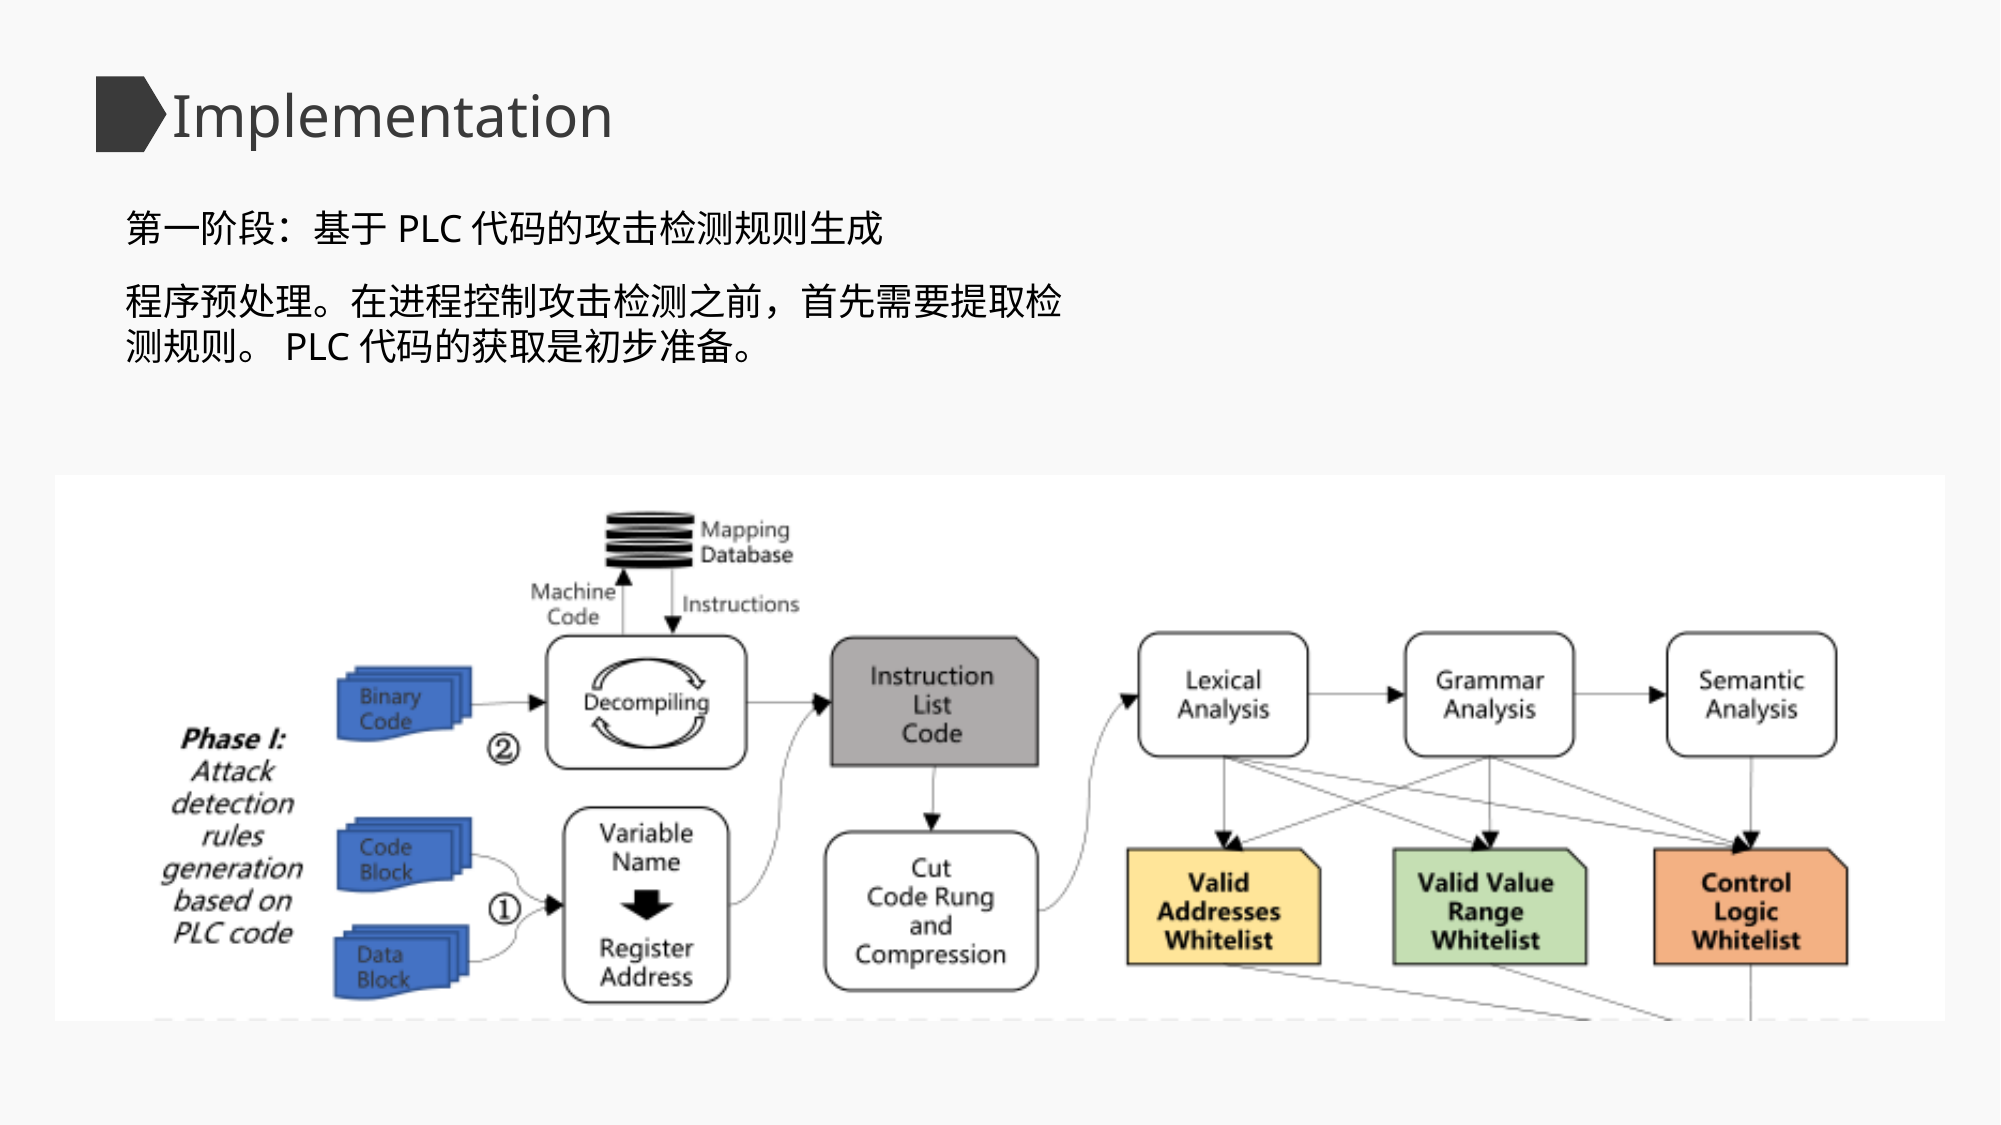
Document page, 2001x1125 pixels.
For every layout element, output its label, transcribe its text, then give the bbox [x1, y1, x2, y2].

text_box 第一阶段：基于PLC代码的攻击检测规则生成 [111, 197, 1112, 258]
text_box Implementation [95, 71, 691, 157]
picture [55, 475, 1945, 1022]
text_box 程序预处理。在进程控制攻击检测之前，首先需要提取检测规则。PLC代码的获取是初步准备。 [111, 270, 1112, 376]
